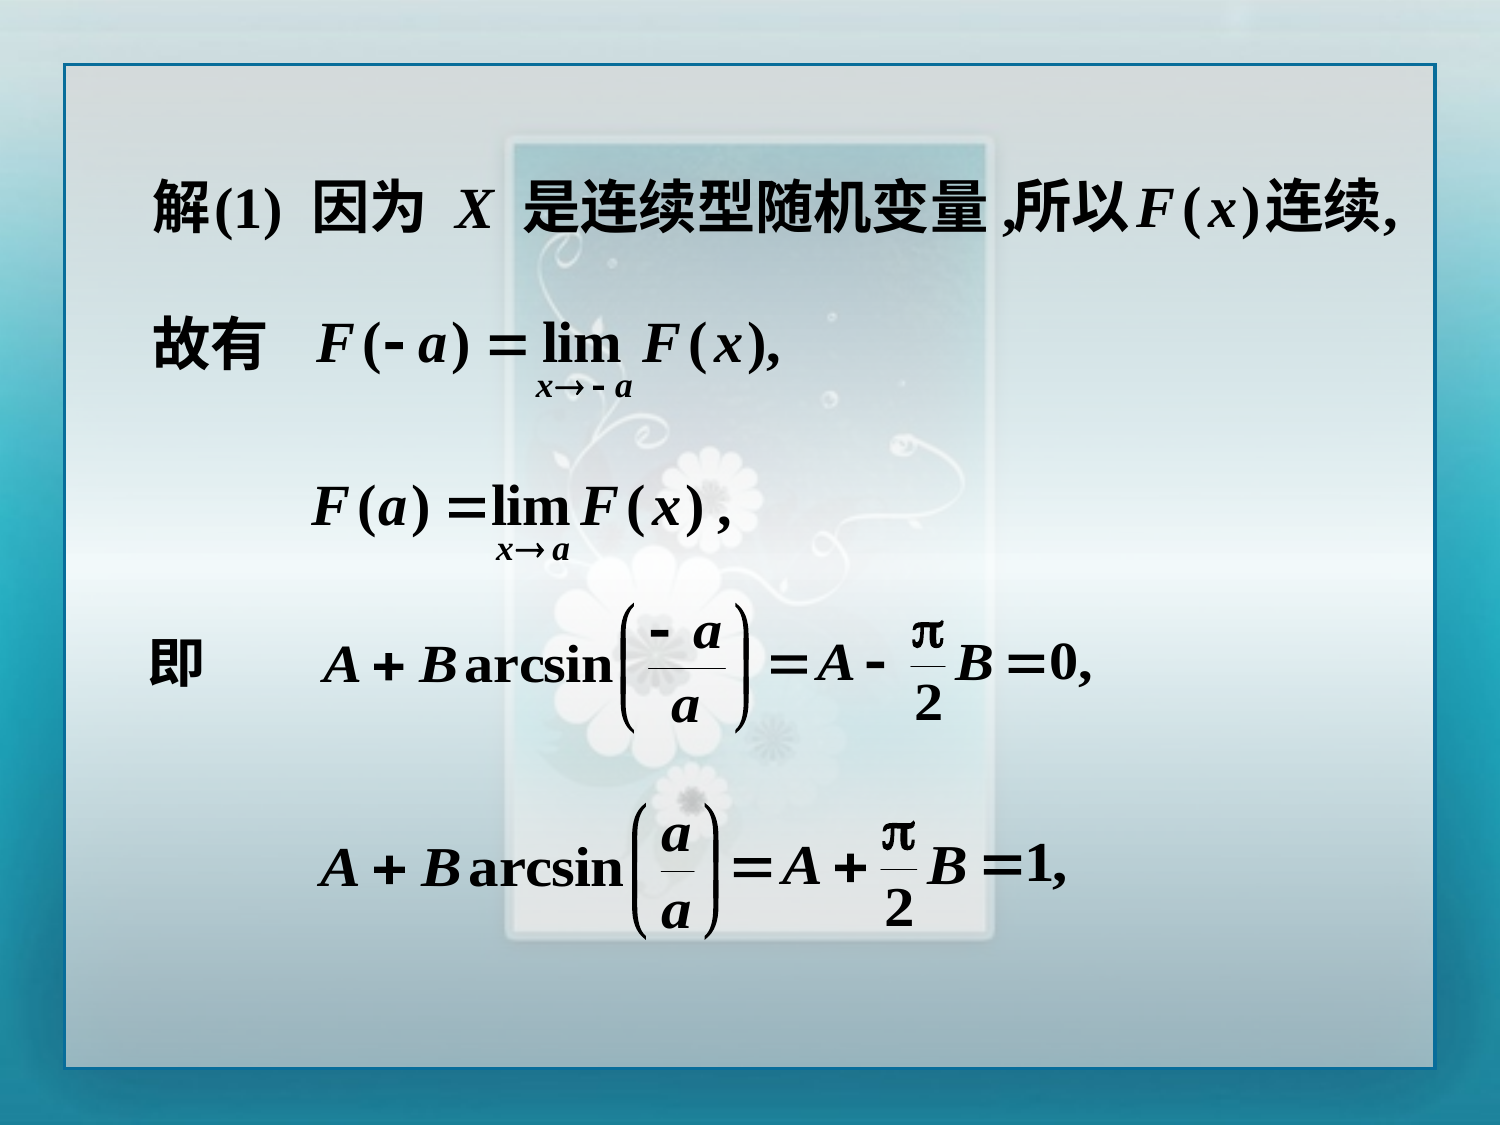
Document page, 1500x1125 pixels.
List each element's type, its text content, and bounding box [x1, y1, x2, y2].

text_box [306, 474, 735, 567]
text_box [1012, 174, 1401, 246]
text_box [974, 837, 1072, 897]
text_box (1) 因为 X 是连续型随机变量, [199, 162, 1032, 248]
picture [0, 0, 1500, 1125]
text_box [724, 799, 974, 931]
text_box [999, 637, 1097, 694]
text_box 解 [137, 162, 199, 248]
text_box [762, 599, 999, 725]
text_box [149, 599, 759, 737]
text_box 故有 [138, 299, 285, 385]
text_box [312, 312, 801, 405]
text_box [312, 799, 729, 943]
